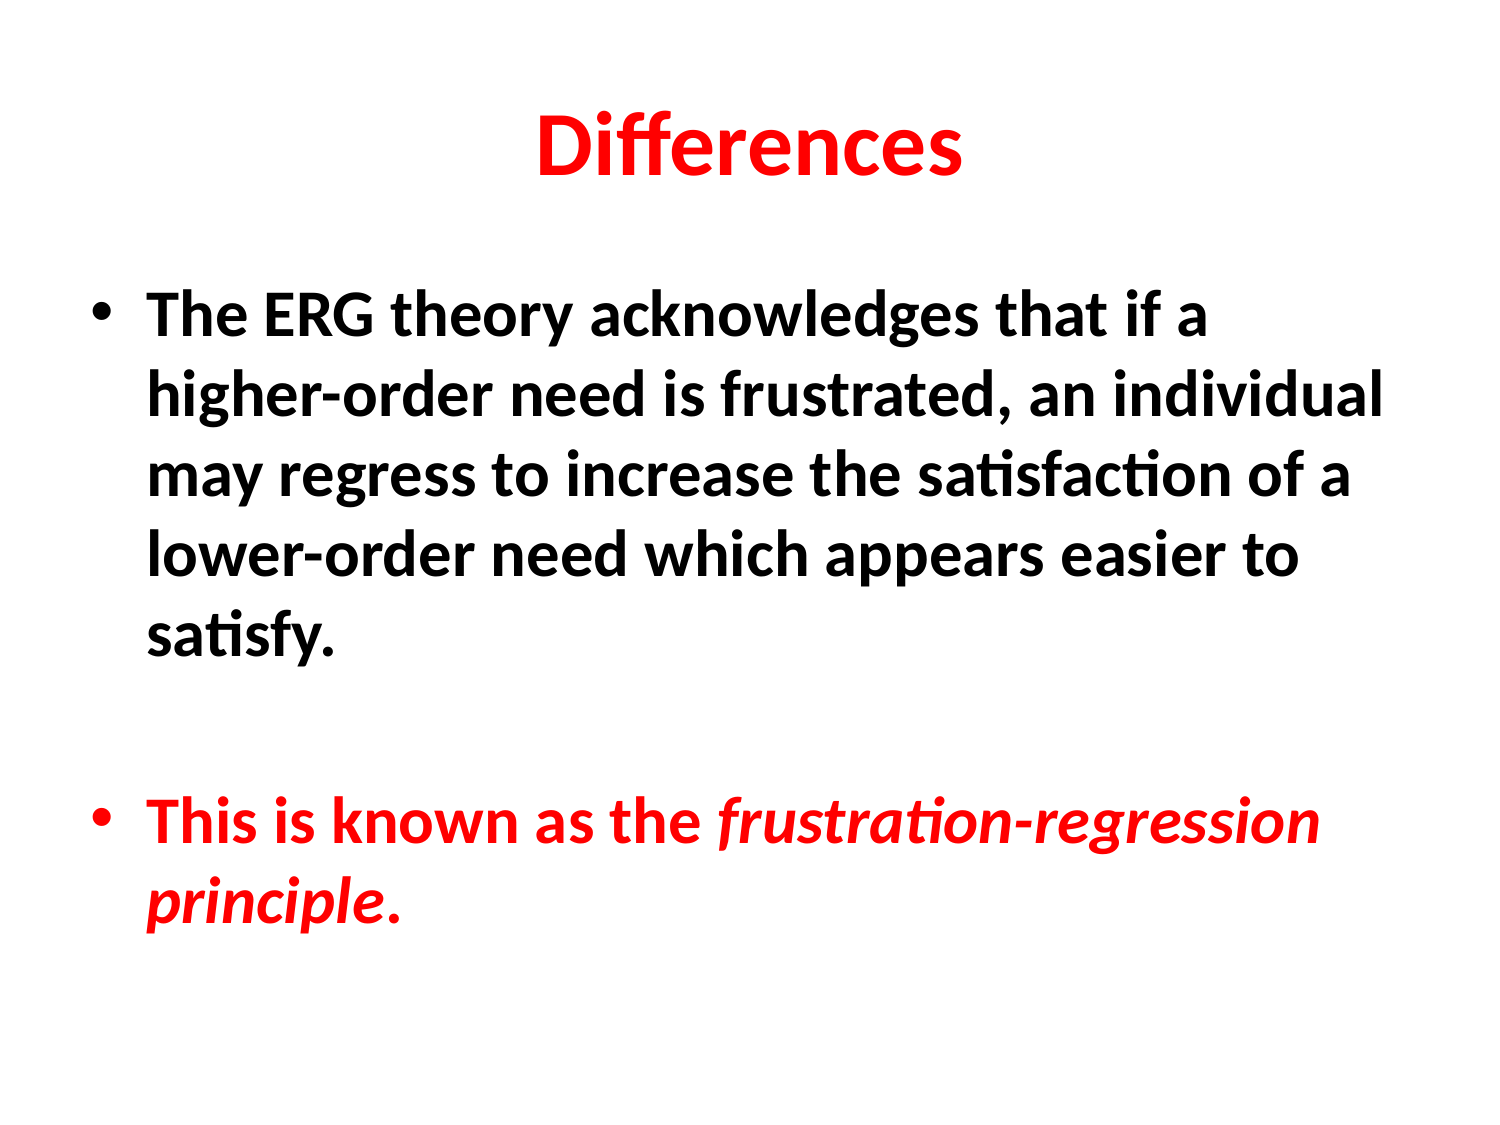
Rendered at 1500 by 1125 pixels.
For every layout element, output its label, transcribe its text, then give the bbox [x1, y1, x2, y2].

list The ERG theory acknowledges that if a higher-order need is frustrated, an individual may regress to increase the satisfaction of a lower-order need which appears easier to satisfy. This is known as the frustration-regression principle. [75, 262, 1425, 1005]
title Differences [75, 45, 1425, 233]
